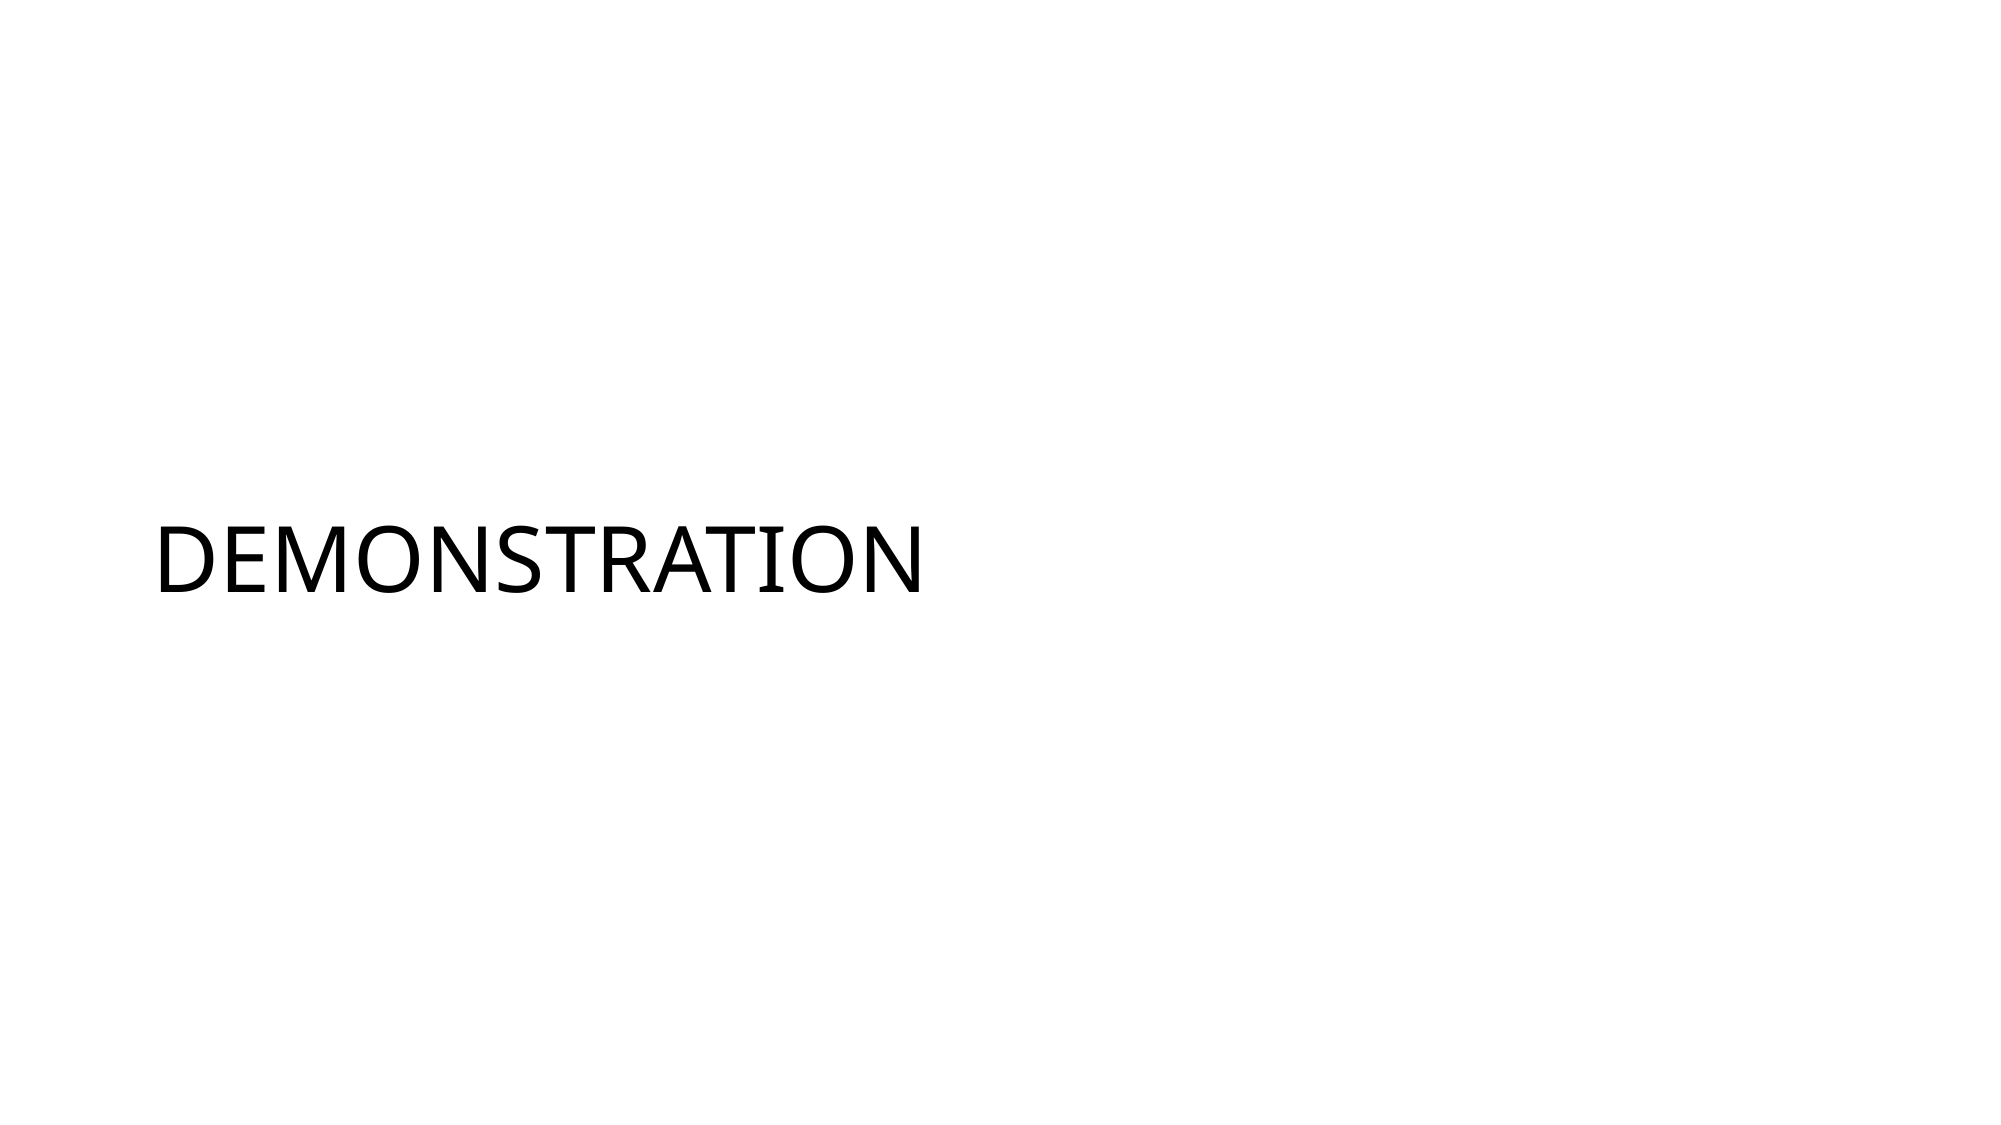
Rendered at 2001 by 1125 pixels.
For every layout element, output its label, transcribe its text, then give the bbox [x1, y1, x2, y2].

title DEMONSTRATION [137, 453, 1863, 672]
